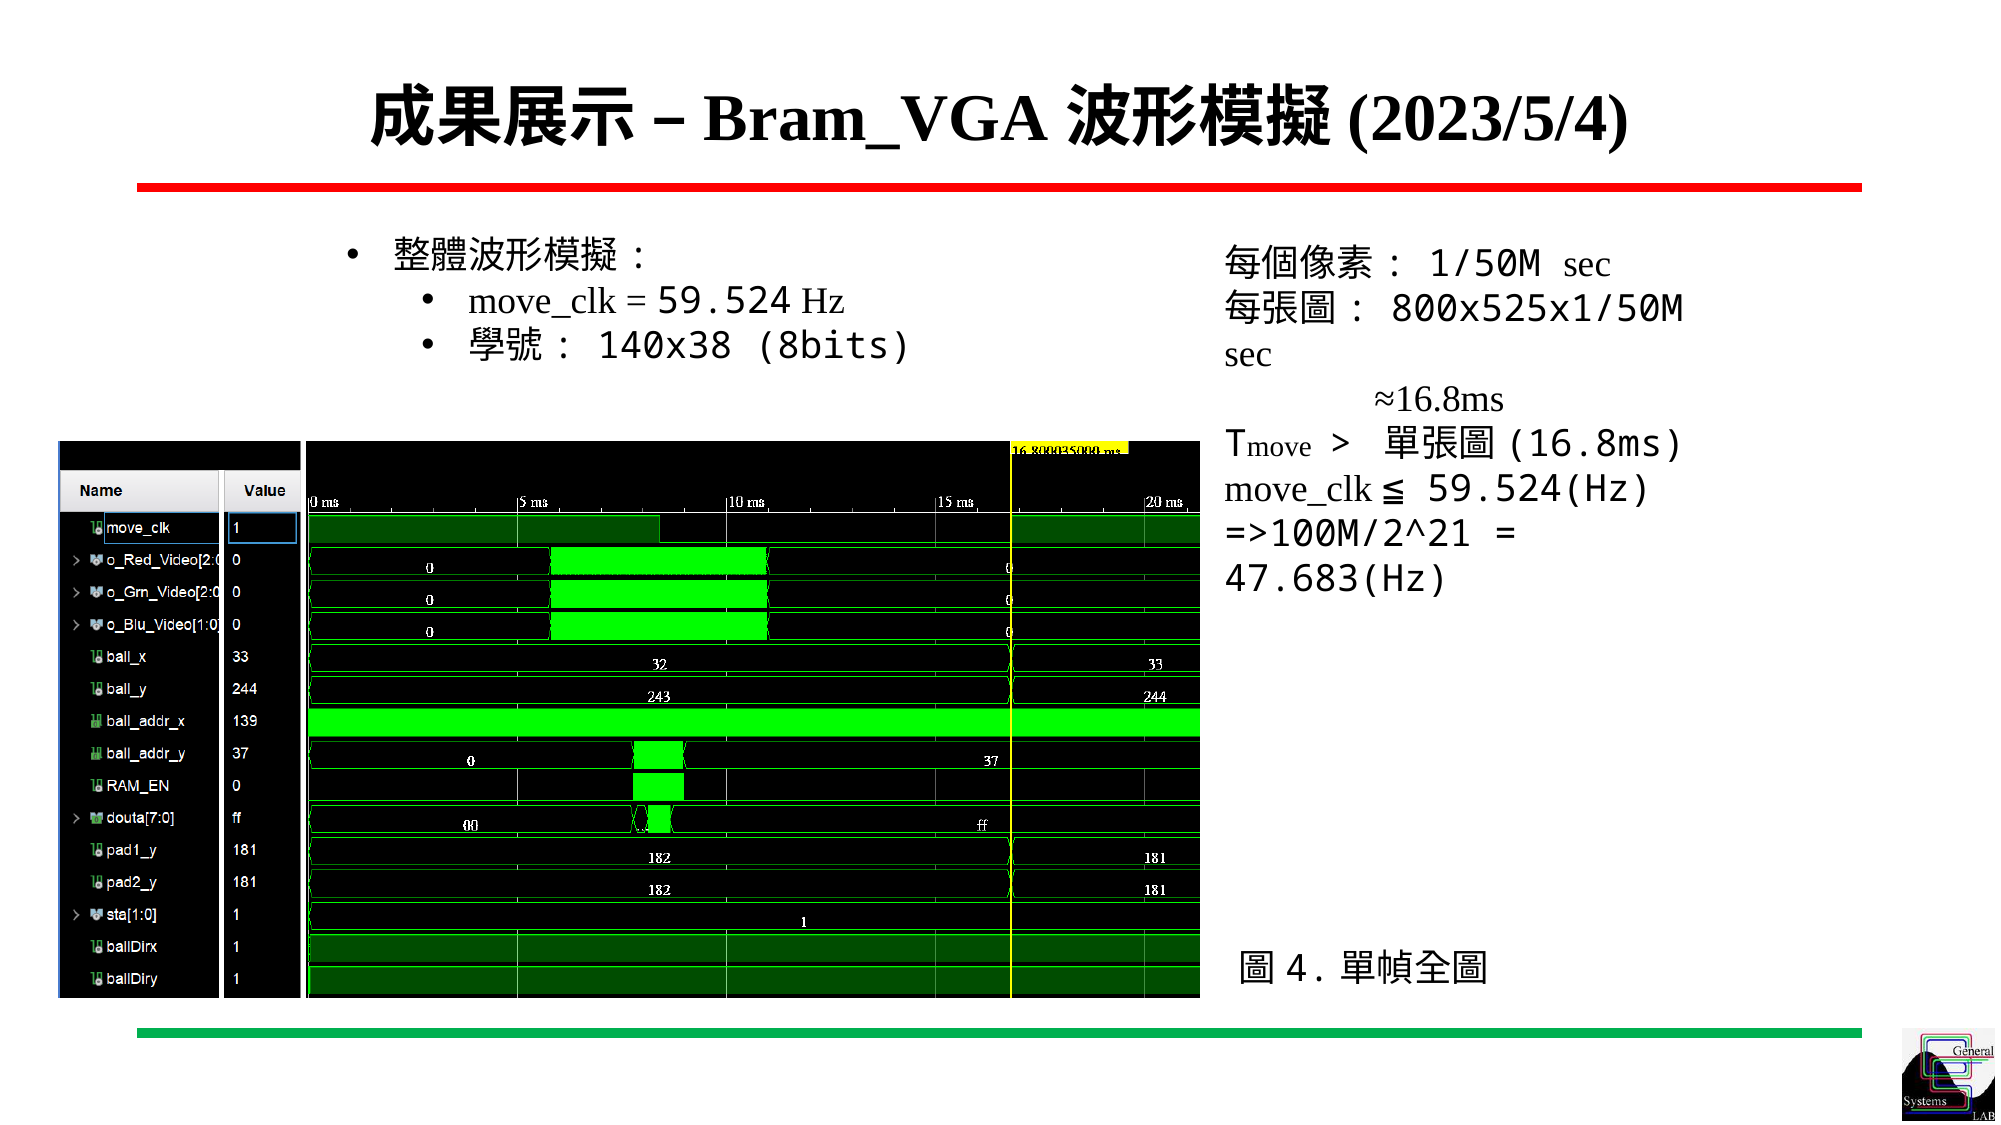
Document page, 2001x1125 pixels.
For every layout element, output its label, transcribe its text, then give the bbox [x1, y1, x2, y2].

text_box 整體波形模擬: move_clk = 59.524 Hz 學號: 140x38 (8bits) [331, 223, 1214, 374]
picture [58, 441, 1200, 998]
text_box 圖4.單幀全圖 [1224, 936, 1552, 997]
title 成果展示 –Bram_VGA波形模擬(2023/5/4) [137, 59, 1863, 178]
text_box 每個像素: 1/50M sec 每張圖: 800x525x1/50M sec ≈16.8ms Tmove > 單張圖(16.8ms) move_clk ≦ 59.524(Hz) =>100M/2^21 = 47.683(Hz) [1209, 231, 1723, 607]
picture [1902, 1028, 1995, 1121]
